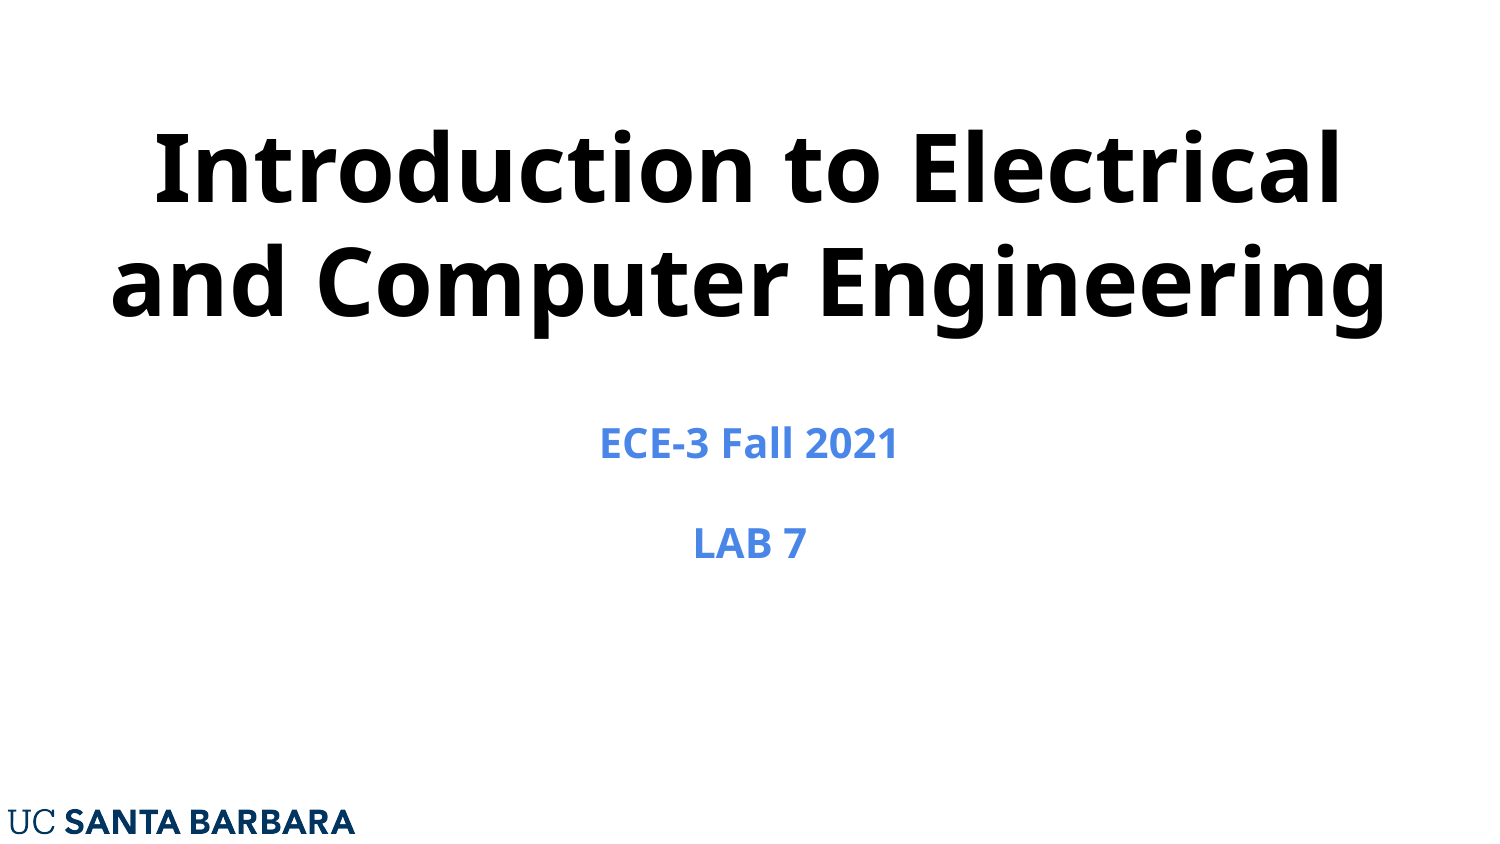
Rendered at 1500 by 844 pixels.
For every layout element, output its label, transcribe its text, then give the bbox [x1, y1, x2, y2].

title Introduction to Electrical and Computer Engineering [51, 14, 1449, 351]
picture [7, 808, 356, 835]
text_box ECE-3 Fall 2021 LAB 7 [459, 401, 1041, 584]
